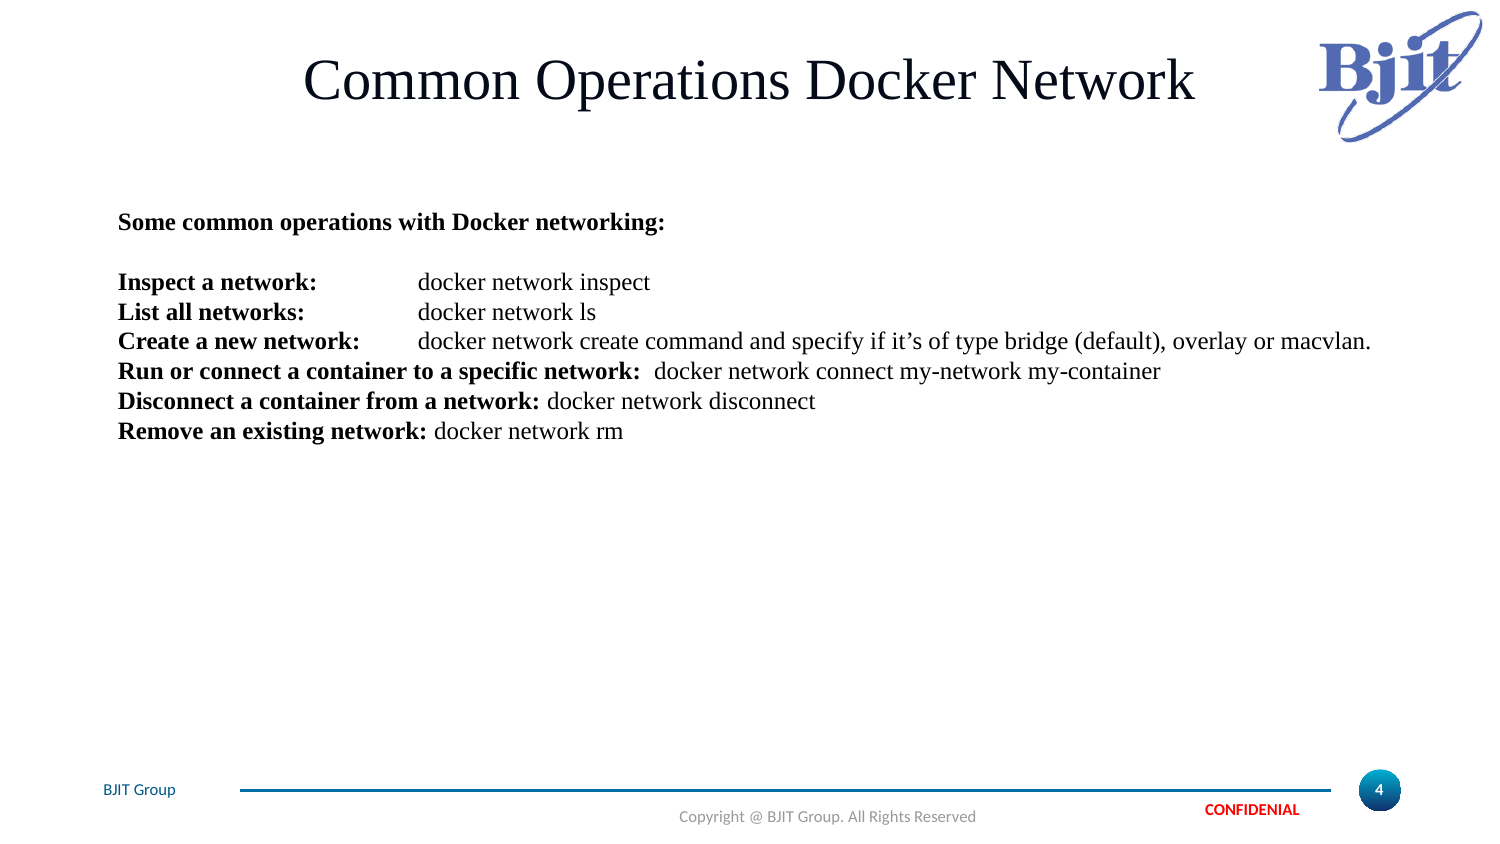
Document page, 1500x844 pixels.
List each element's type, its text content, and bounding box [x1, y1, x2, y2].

picture [1319, 10, 1483, 143]
title Common Operations Docker Network [103, 40, 1397, 113]
text_box Some common operations with Docker networking: Inspect a network: docker network inspect List all networks: docker network ls Create a new network: docker network create command and specify if it’s of type bridge (default), overlay or macvlan. Run or connect a container to a specific network: docker network connect my-network my-container Disconnect a container from a network: docker network disconnect Remove an existing network: docker network rm [103, 197, 1463, 482]
